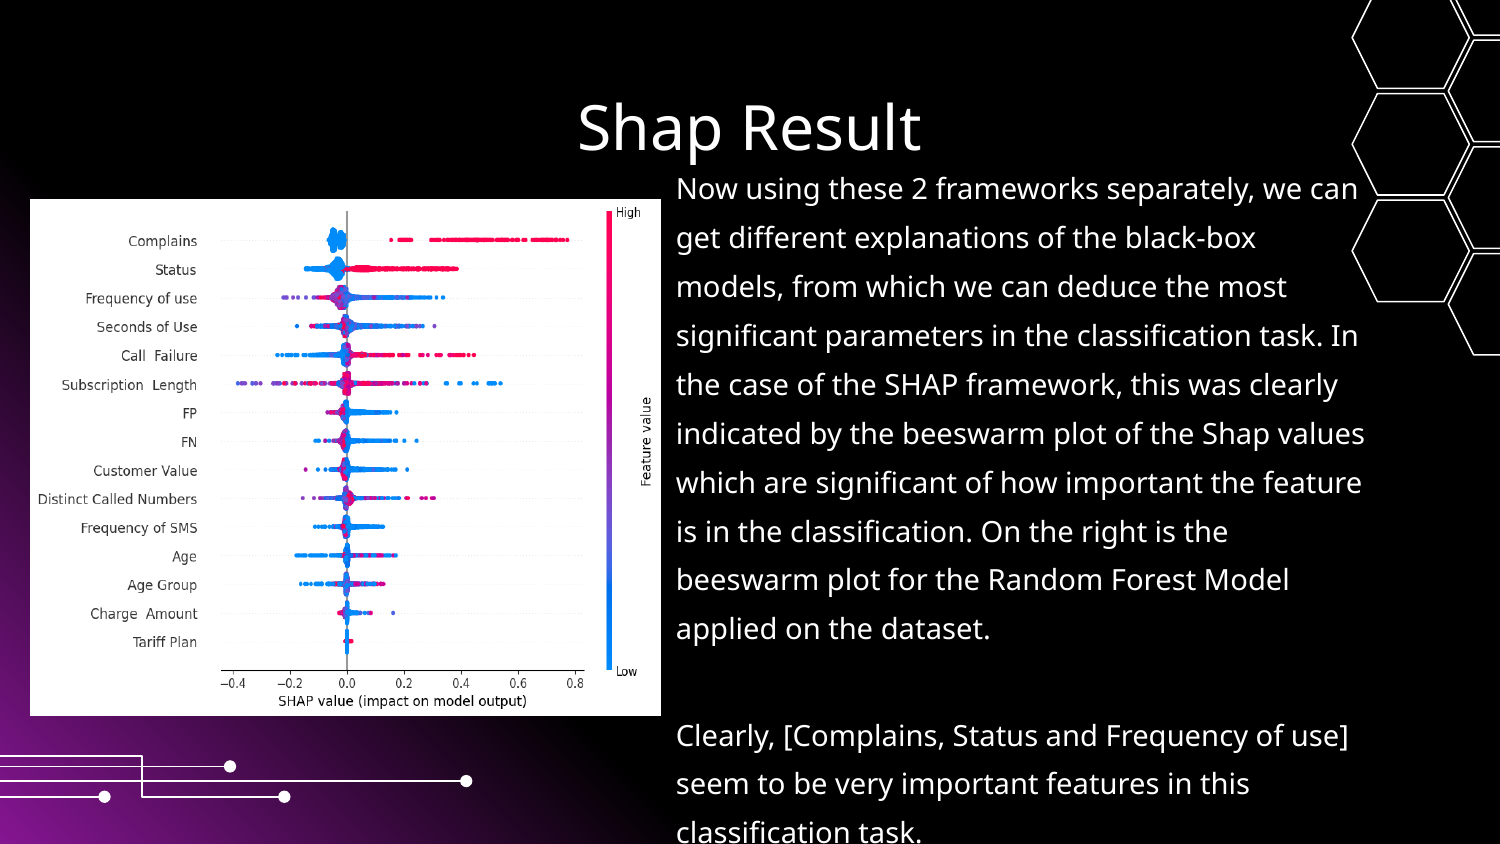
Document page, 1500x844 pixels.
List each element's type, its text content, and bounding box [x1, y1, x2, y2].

list Now using these 2 frameworks separately, we can get different explanations of the black-box models, from which we can deduce the most significant parameters in the classification task. In the case of the SHAP framework, this was clearly indicated by the beeswarm plot of the Shap values which are significant of how important the feature is in the classification. On the right is the beeswarm plot for the Random Forest Model applied on the dataset. ﻿ Clearly, [Complains, Status and Frequency of use] seem to be very important features in this classification task. [660, 240, 1383, 806]
picture [29, 199, 662, 716]
title Shap Result [118, 72, 1382, 167]
